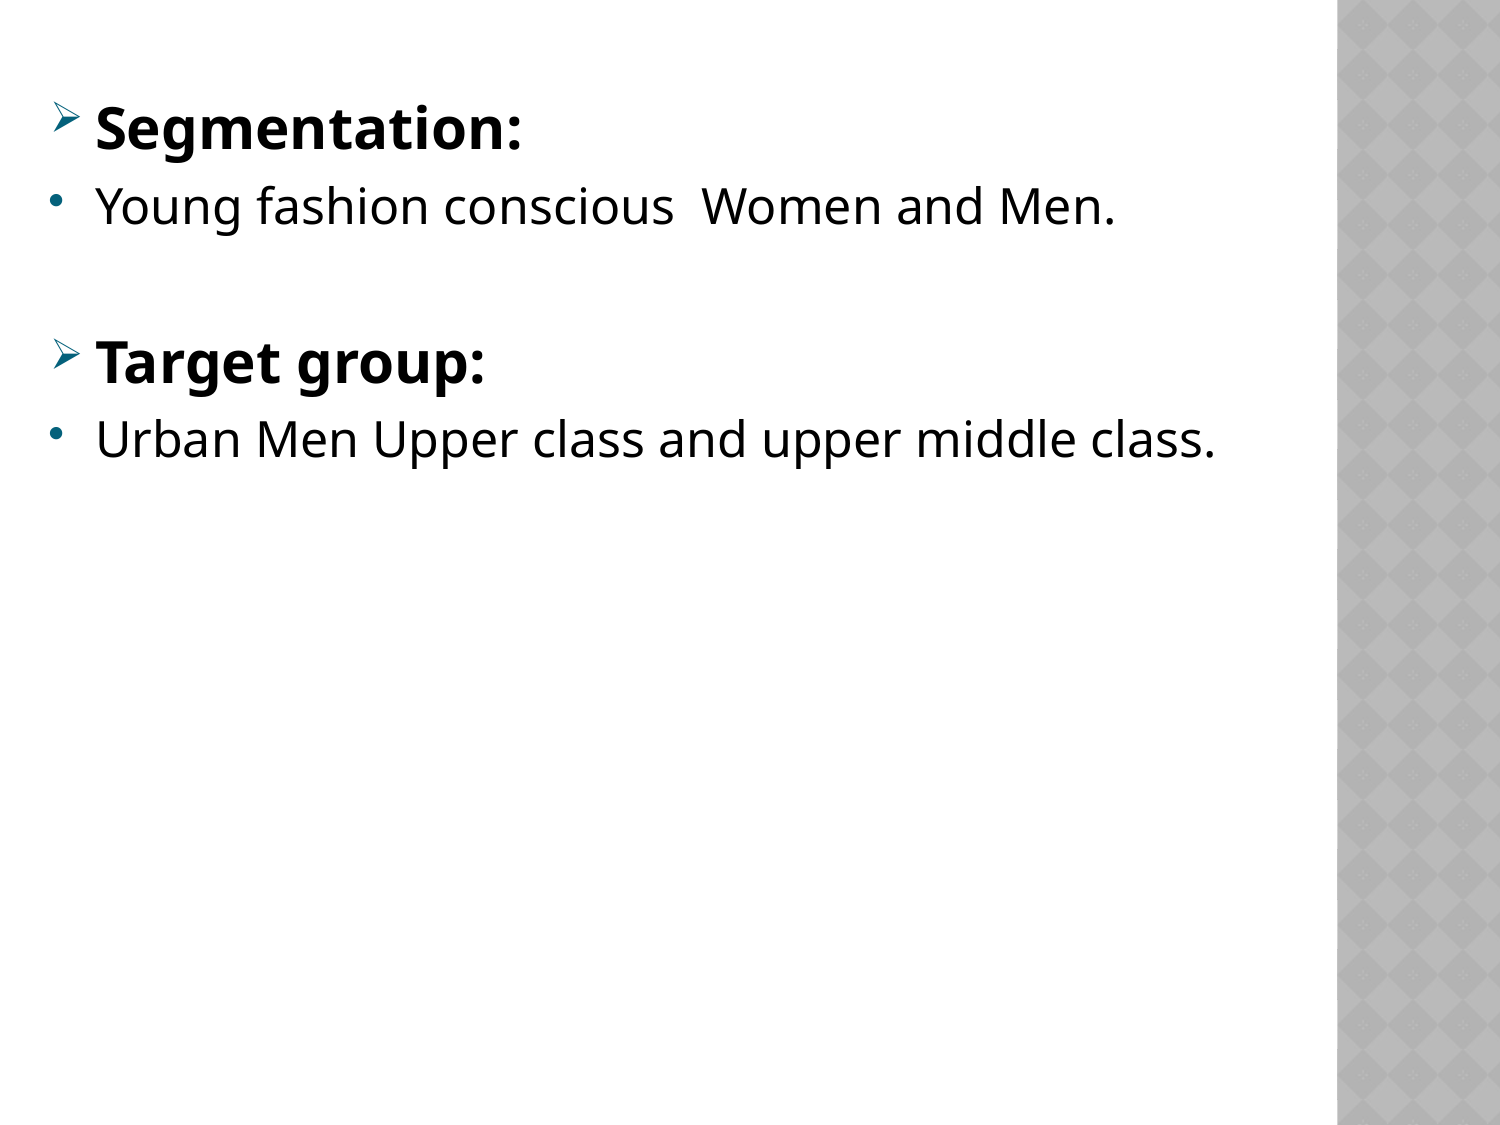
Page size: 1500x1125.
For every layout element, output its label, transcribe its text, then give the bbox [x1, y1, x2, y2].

list Segmentation: Young fashion conscious Women and Men. Target group: Urban Men Upper class and upper middle class. [35, 35, 1313, 1090]
